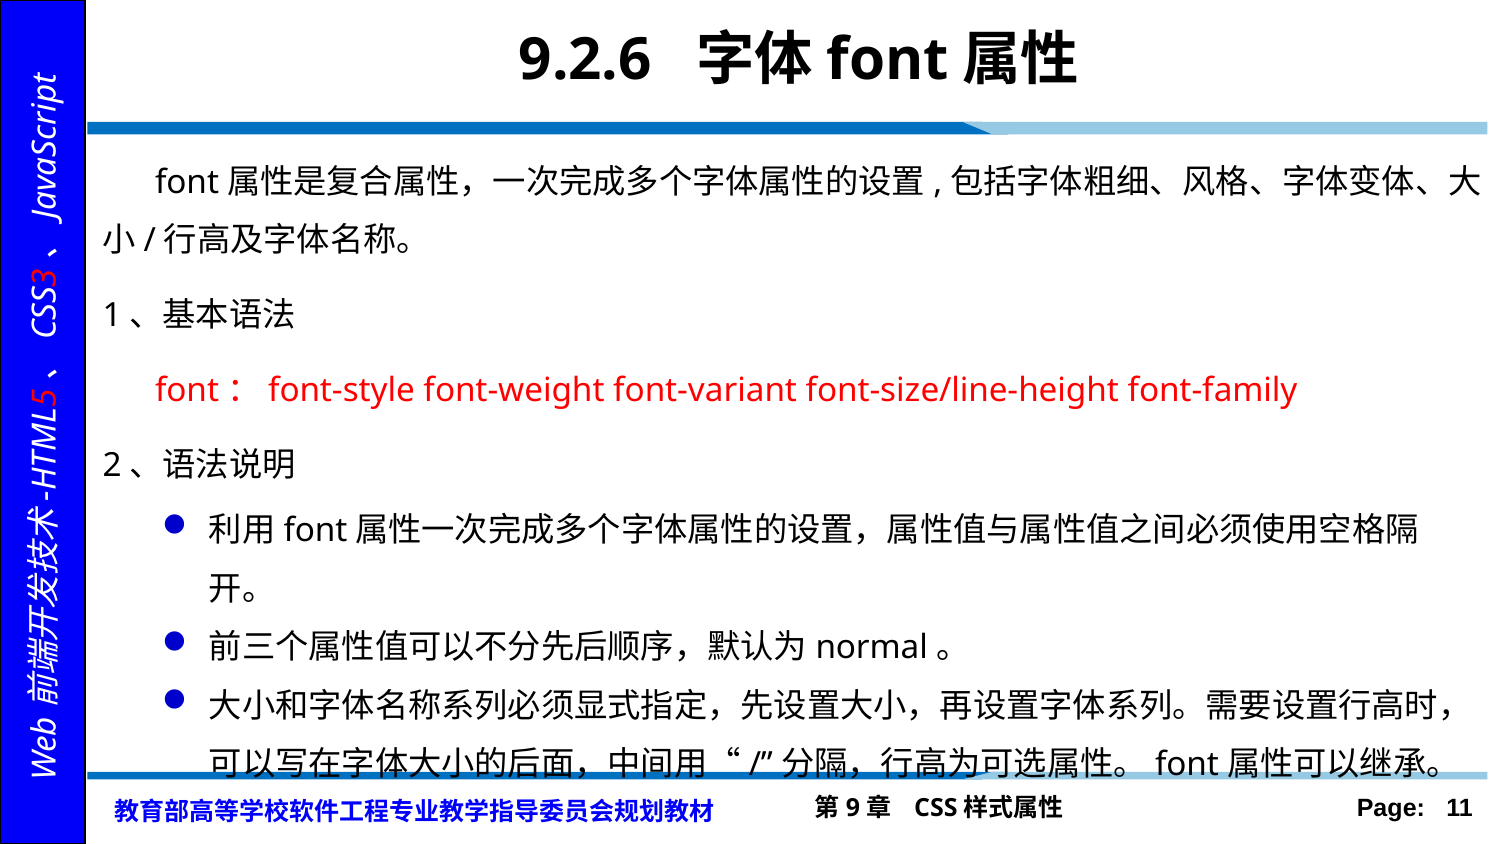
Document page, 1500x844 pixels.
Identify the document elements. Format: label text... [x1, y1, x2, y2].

list font属性是复合属性，一次完成多个字体属性的设置,包括字体粗细、风格、字体变体、大小/行高及字体名称。 1、基本语法 font：font-style font-weight font-variant font-size/line-height font-family 2、语法说明 利用font属性一次完成多个字体属性的设置，属性值与属性值之间必须使用空格隔开。 前三个属性值可以不分先后顺序，默认为normal。 大小和字体名称系列必须显式指定，先设置大小，再设置字体系列。需要设置行高时，可以写在字体大小的后面，中间用“/”分隔，行高为可选属性。font属性可以继承。 [86, 133, 1500, 773]
title 9.2.6 字体font属性 [161, 18, 1437, 95]
